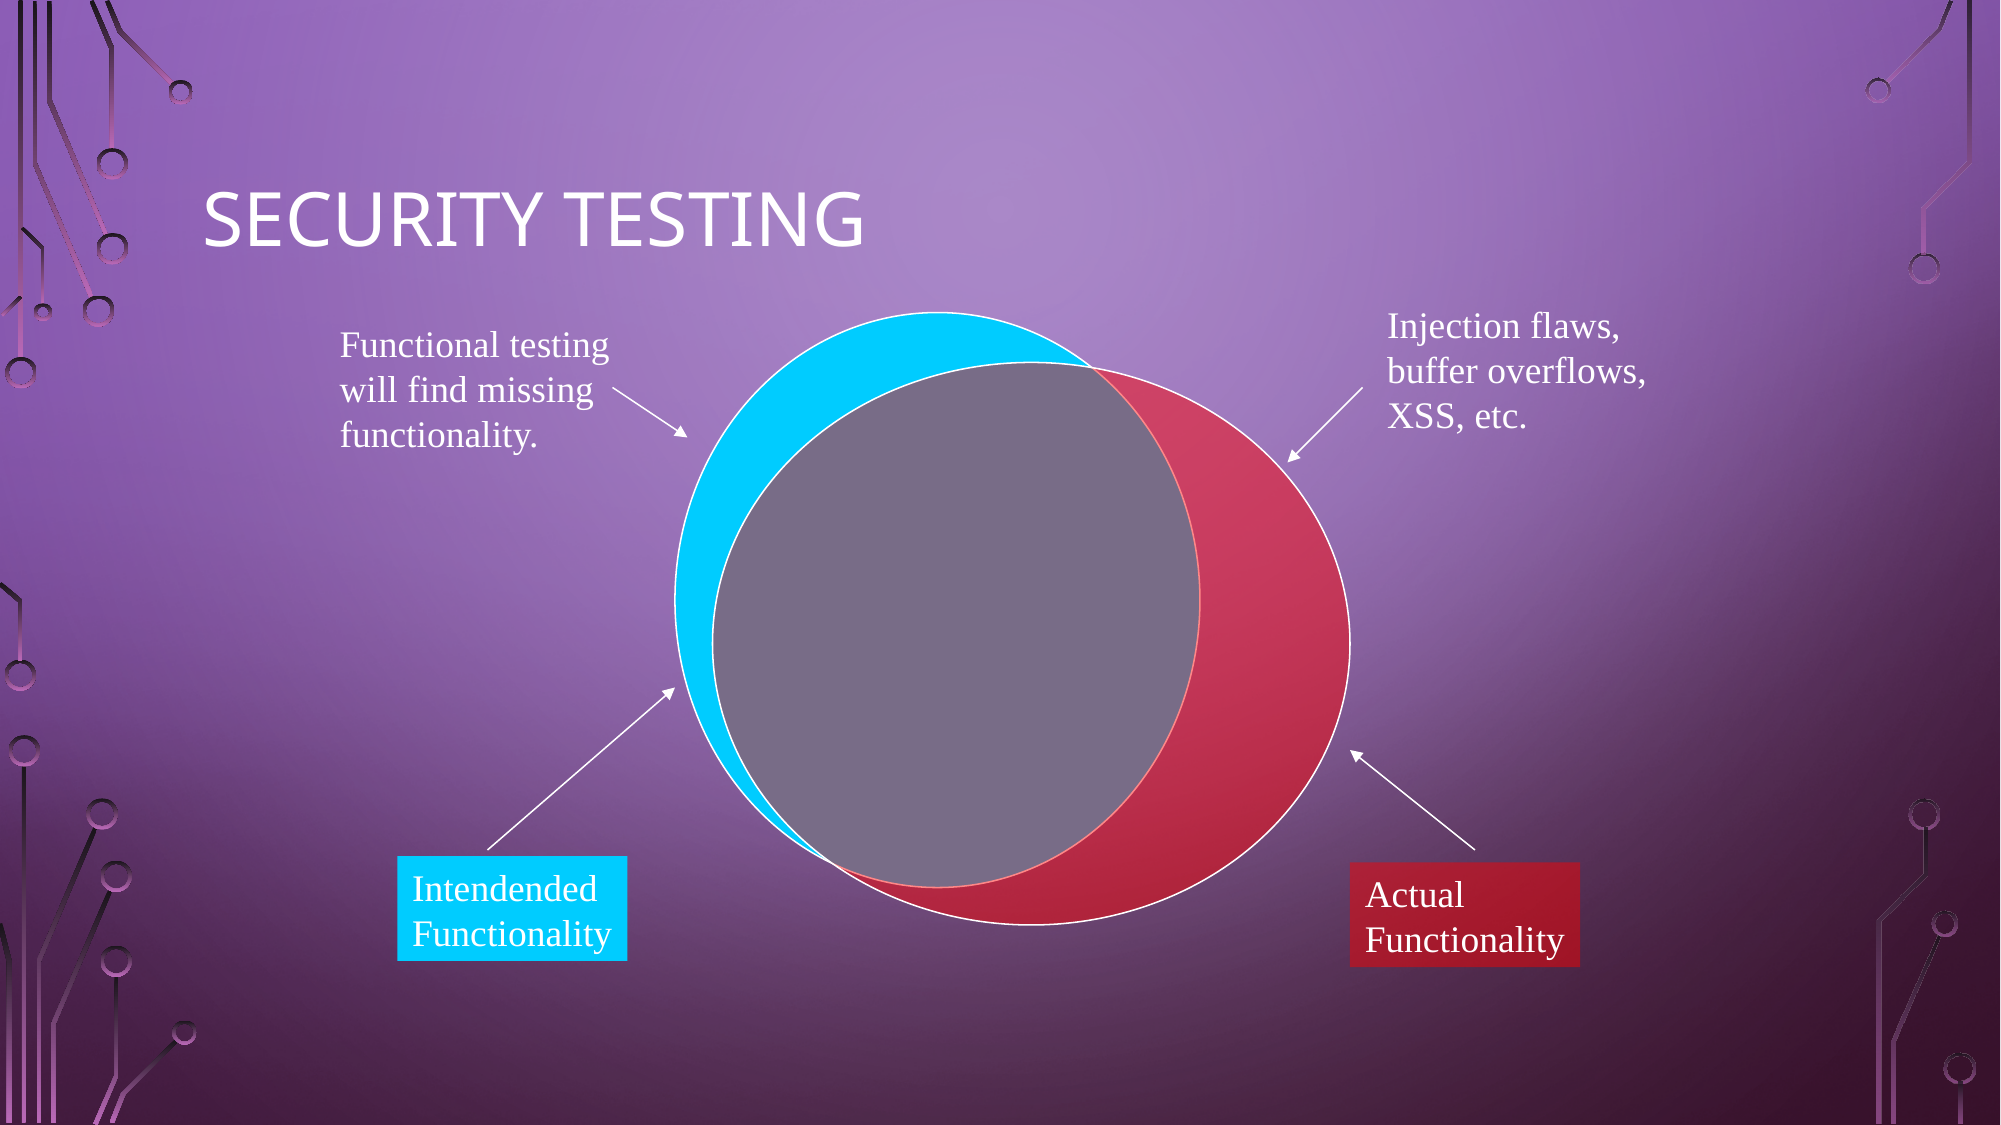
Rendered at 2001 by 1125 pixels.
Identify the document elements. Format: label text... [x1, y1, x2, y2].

text_box [674, 312, 1092, 862]
text_box Functional testing will find missing functionality. [324, 312, 638, 463]
text_box [487, 687, 676, 851]
title Security Testing [187, 101, 1813, 344]
text_box [712, 362, 1351, 925]
text_box Injection flaws, buffer overflows, XSS, etc. [1372, 293, 1688, 444]
text_box [1287, 387, 1363, 463]
text_box [612, 387, 688, 438]
text_box Intendended Functionality [397, 856, 628, 961]
text_box [1350, 750, 1476, 851]
text_box Actual Functionality [1349, 862, 1581, 968]
